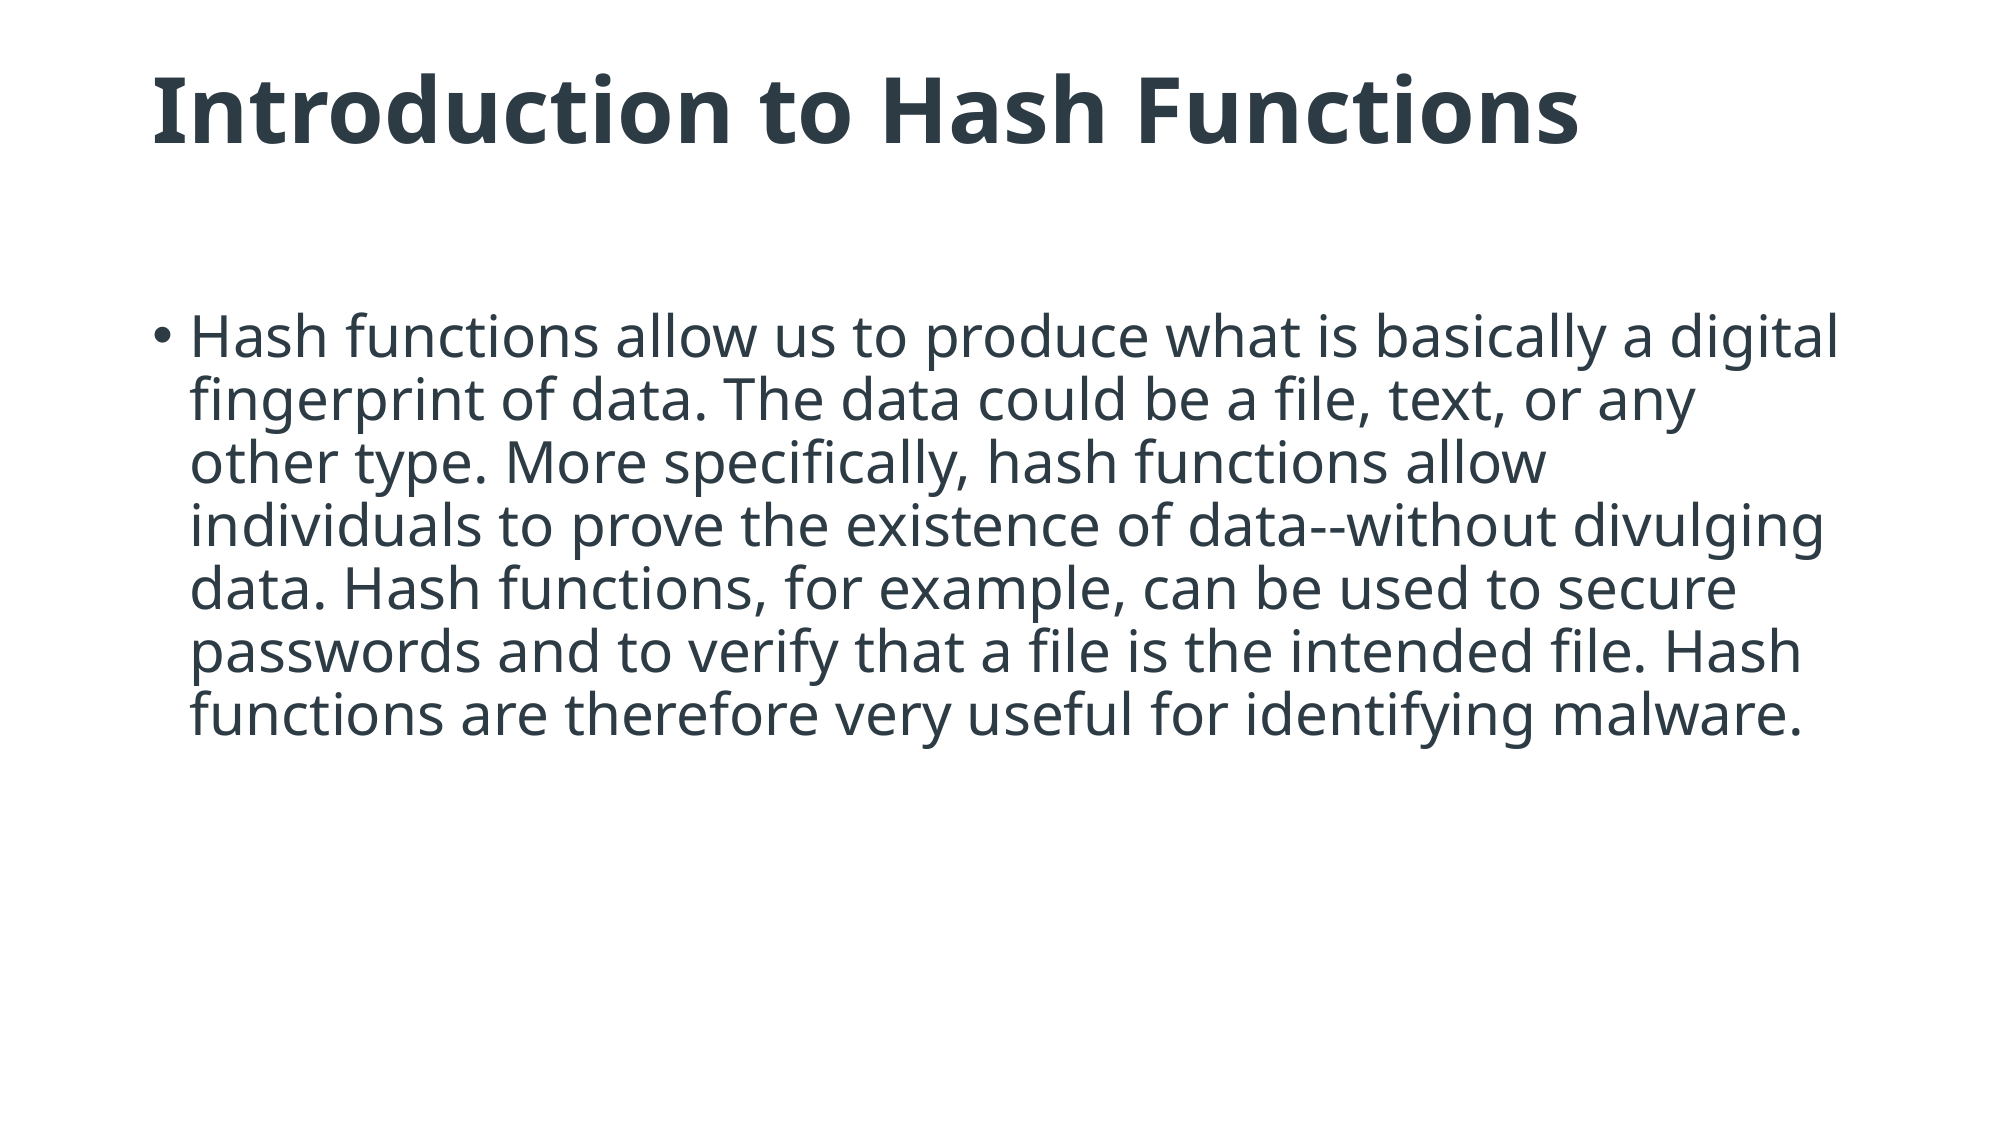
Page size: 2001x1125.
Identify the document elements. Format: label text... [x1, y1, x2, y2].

title Introduction to Hash Functions [137, 59, 1863, 278]
list Hash functions allow us to produce what is basically a digital fingerprint of data. The data could be a file, text, or any other type. More specifically, hash functions allow individuals to prove the existence of data--without divulging data. Hash functions, for example, can be used to secure passwords and to verify that a file is the intended file. Hash functions are therefore very useful for identifying malware. [137, 299, 1863, 1014]
